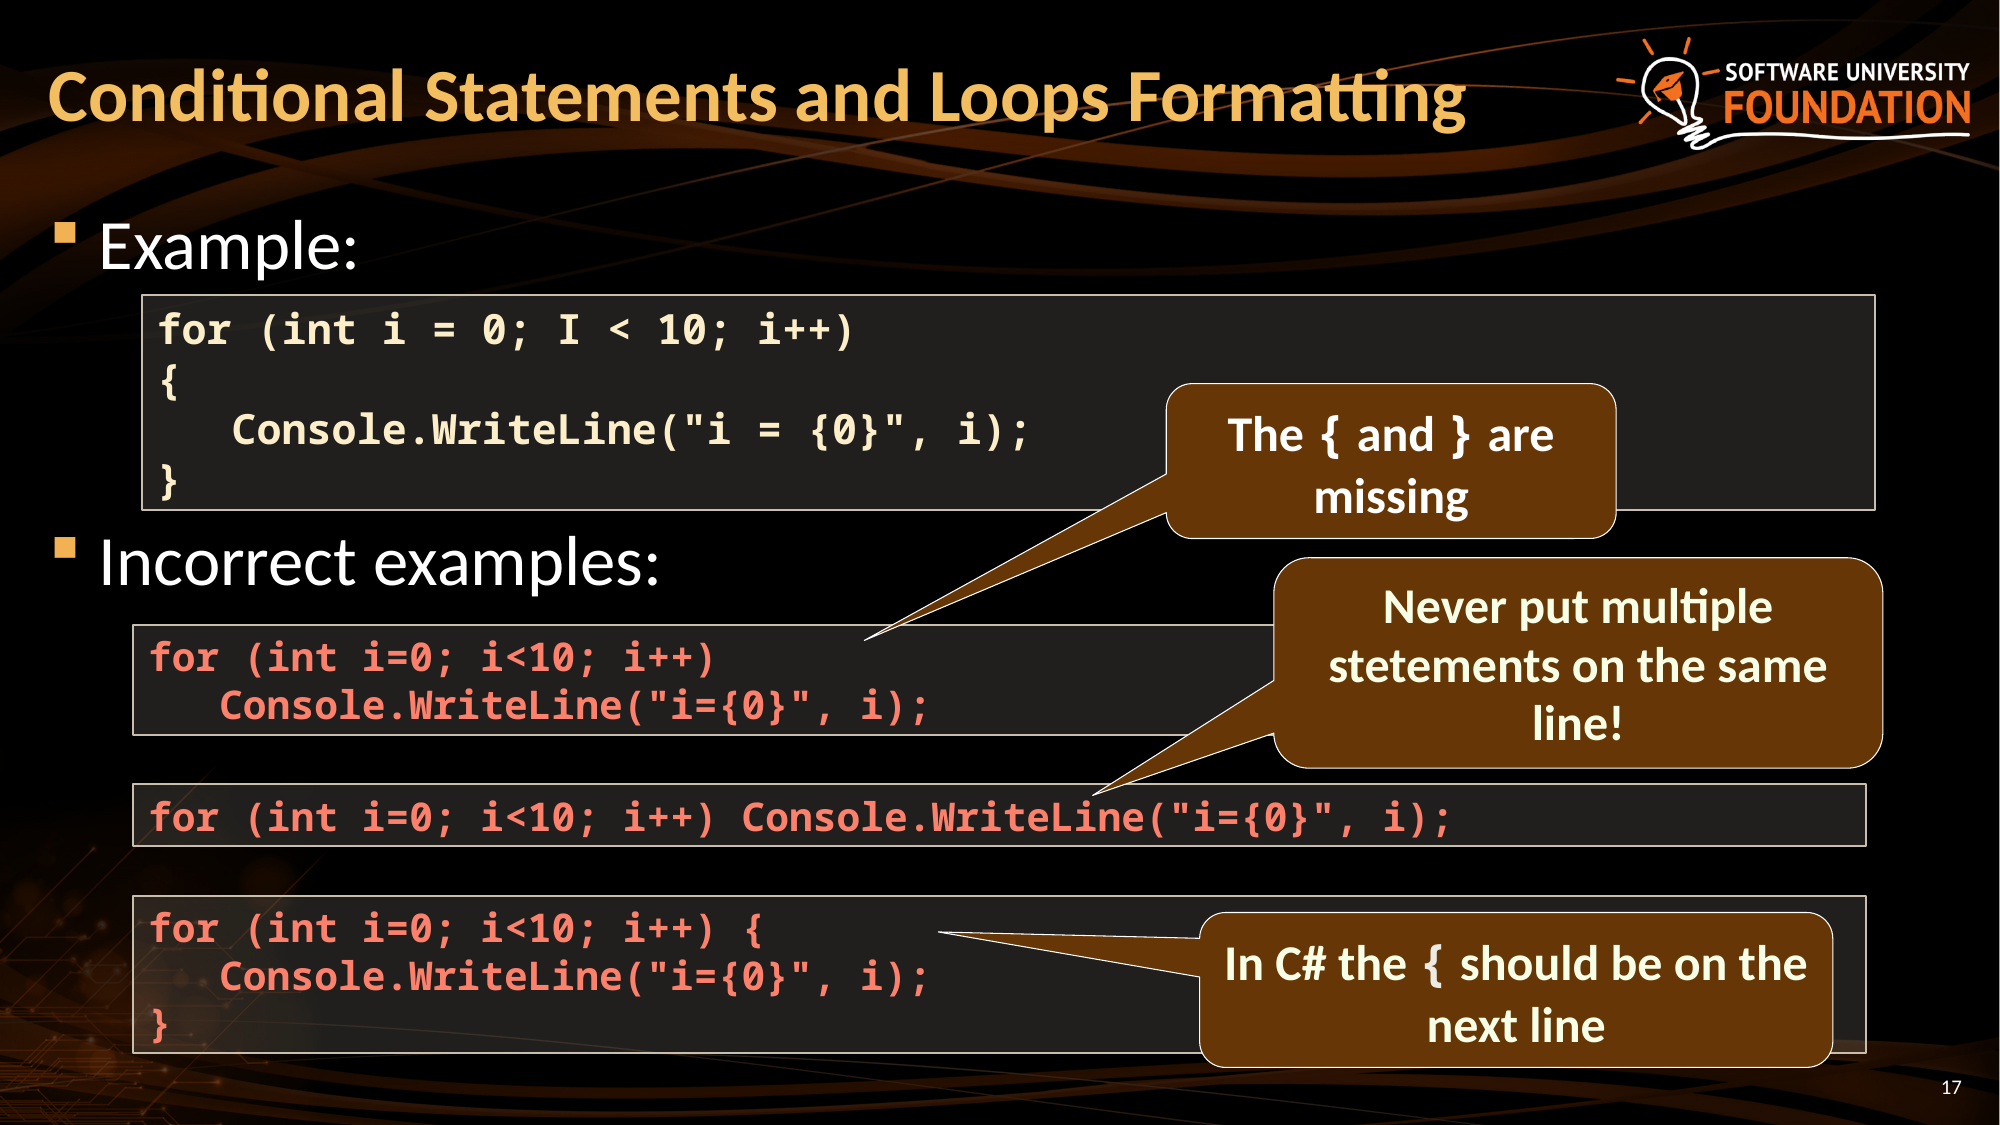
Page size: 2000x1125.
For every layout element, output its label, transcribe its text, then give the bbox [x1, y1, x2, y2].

text_box for (int i = 0; I < 10; i++) { Console.WriteLine("i = {0}", i); } [141, 295, 1875, 511]
text_box for (int i=0; i<10; i++) { Console.WriteLine("i={0}", i); } [133, 895, 1867, 1053]
text_box Never put multiple stetements on the same line! [1092, 557, 1883, 796]
title Conditional Statements and Loops Formatting [30, 6, 1602, 189]
list Example: Incorrect examples: [31, 188, 1968, 1103]
text_box for (int i=0; i<10; i++) Console.WriteLine("i={0}", i); [133, 624, 1273, 735]
text_box The { and } are missing [864, 383, 1617, 641]
picture [0, 0, 2000, 1125]
text_box In C# the { should be on the next line [938, 912, 1833, 1068]
text_box for (int i=0; i<10; i++) Console.WriteLine("i={0}", i); [133, 784, 1867, 847]
